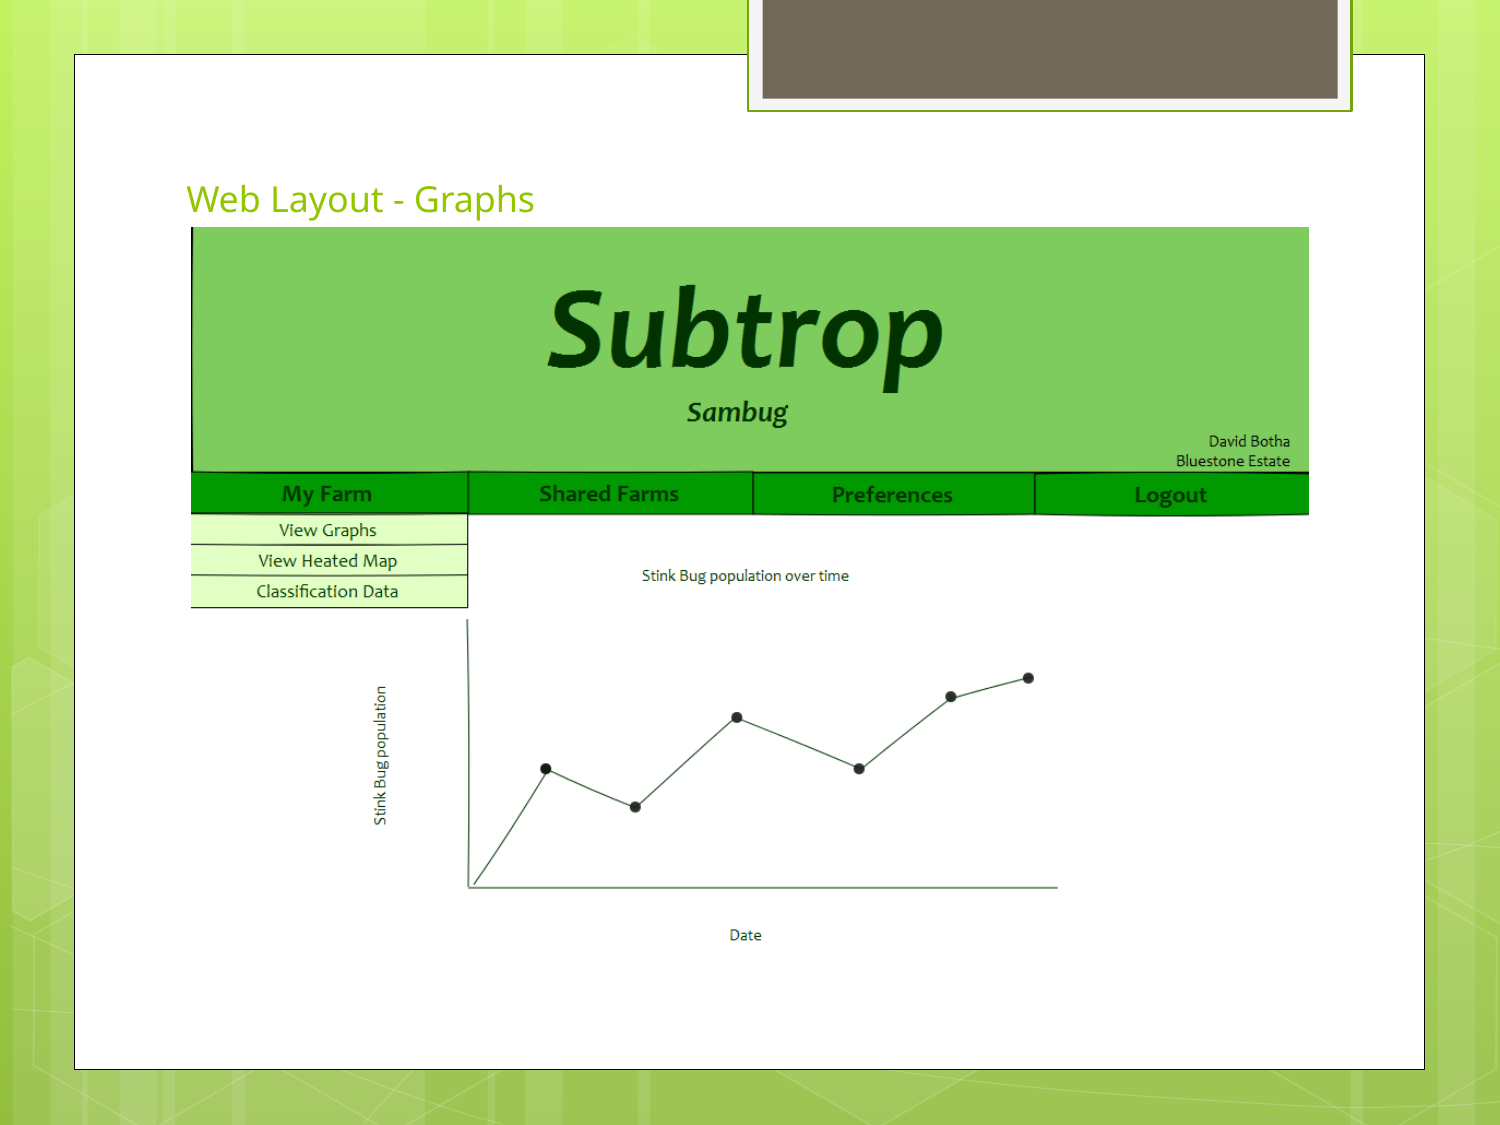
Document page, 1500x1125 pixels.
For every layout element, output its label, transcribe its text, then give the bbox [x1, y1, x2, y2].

title Web Layout - Graphs [171, 168, 1324, 228]
picture [190, 227, 1309, 1066]
